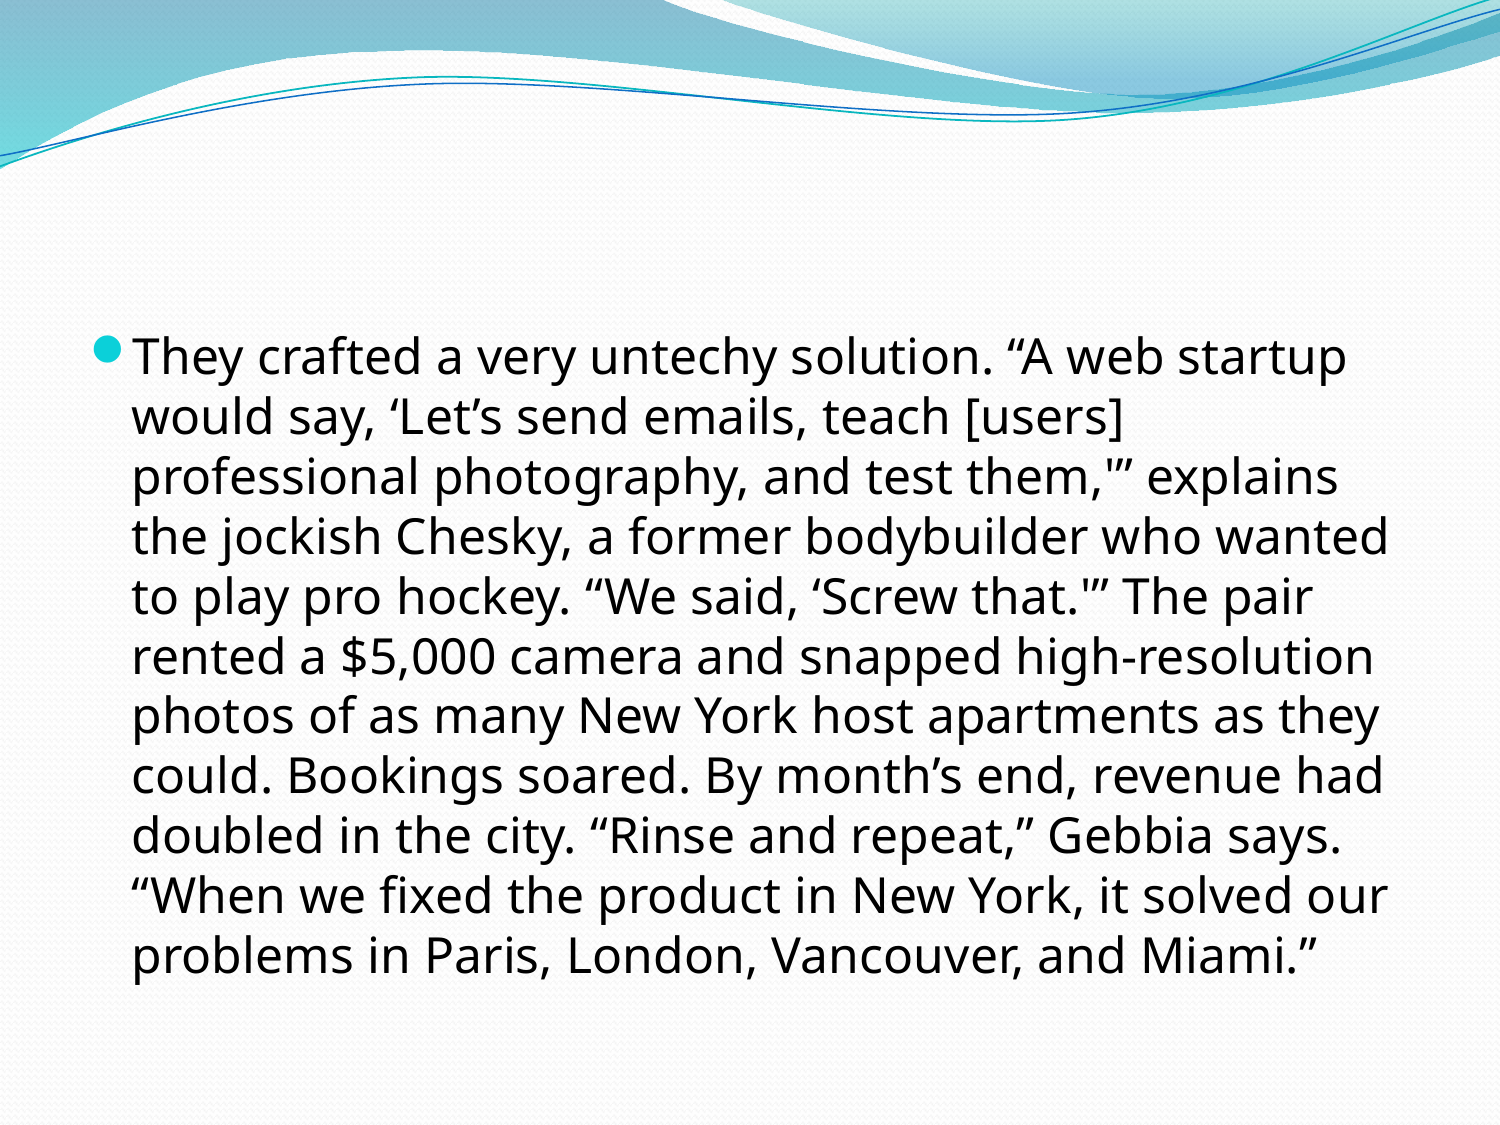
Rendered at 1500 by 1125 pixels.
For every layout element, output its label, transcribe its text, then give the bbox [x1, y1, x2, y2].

list They crafted a very untechy solution. “A web startup would say, ‘Let’s send emails, teach [users] professional photography, and test them,'” explains the jockish Chesky, a former bodybuilder who wanted to play pro hockey. “We said, ‘Screw that.'” The pair rented a $5,000 camera and snapped high-resolution photos of as many New York host apartments as they could. Bookings soared. By month’s end, revenue had doubled in the city. “Rinse and repeat,” Gebbia says. “When we fixed the product in New York, it solved our problems in Paris, London, Vancouver, and Miami.” [75, 317, 1425, 1038]
